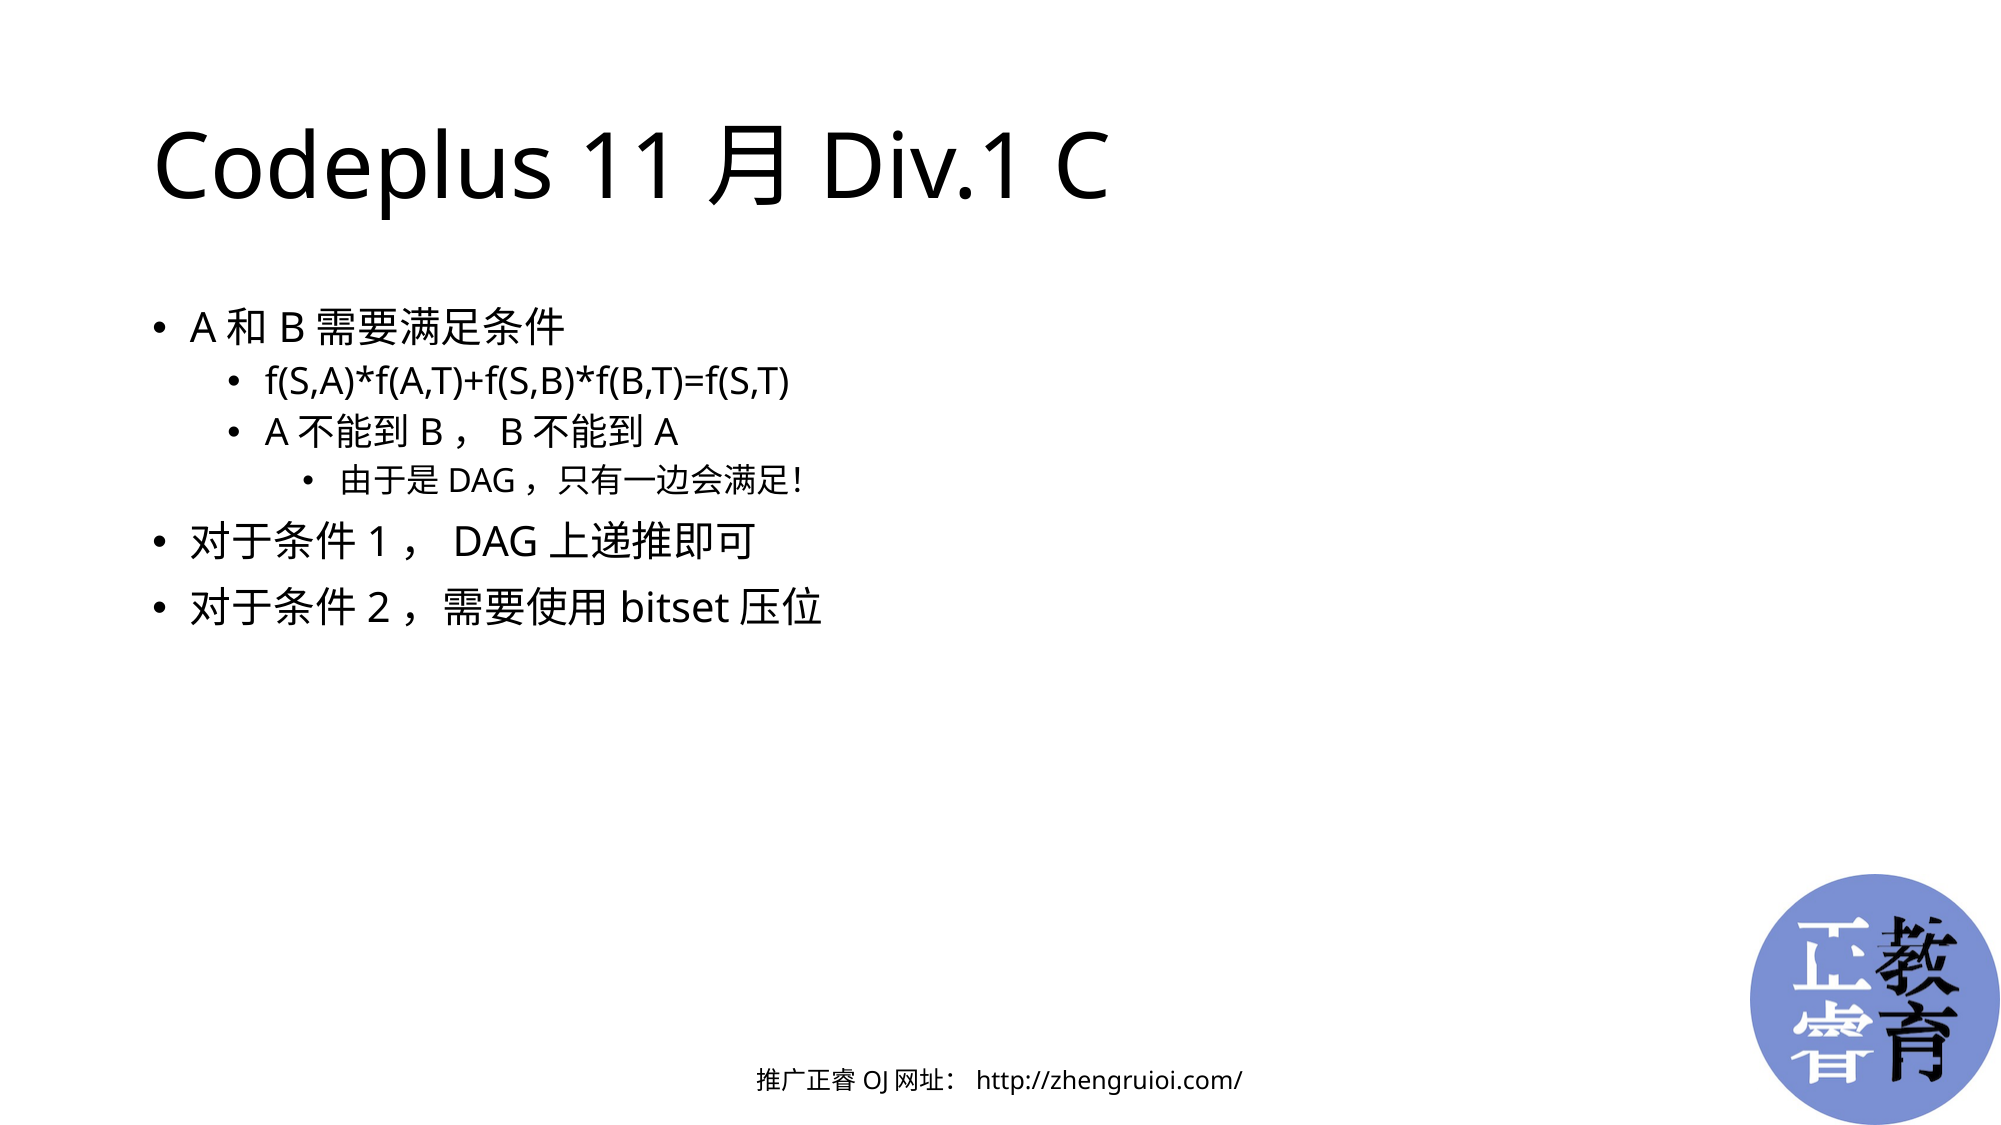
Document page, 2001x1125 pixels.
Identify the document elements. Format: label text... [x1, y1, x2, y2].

picture [1750, 874, 2000, 1125]
title Codeplus 11月Div.1 C [137, 59, 1863, 278]
list A和B需要满足条件 f(S,A)*f(A,T)+f(S,B)*f(B,T)=f(S,T) A不能到B，B不能到A 由于是DAG，只有一边会满足！ 对于条件1，DAG上递推即可 对于条件2，需要使用bitset压位 [137, 299, 1863, 1014]
